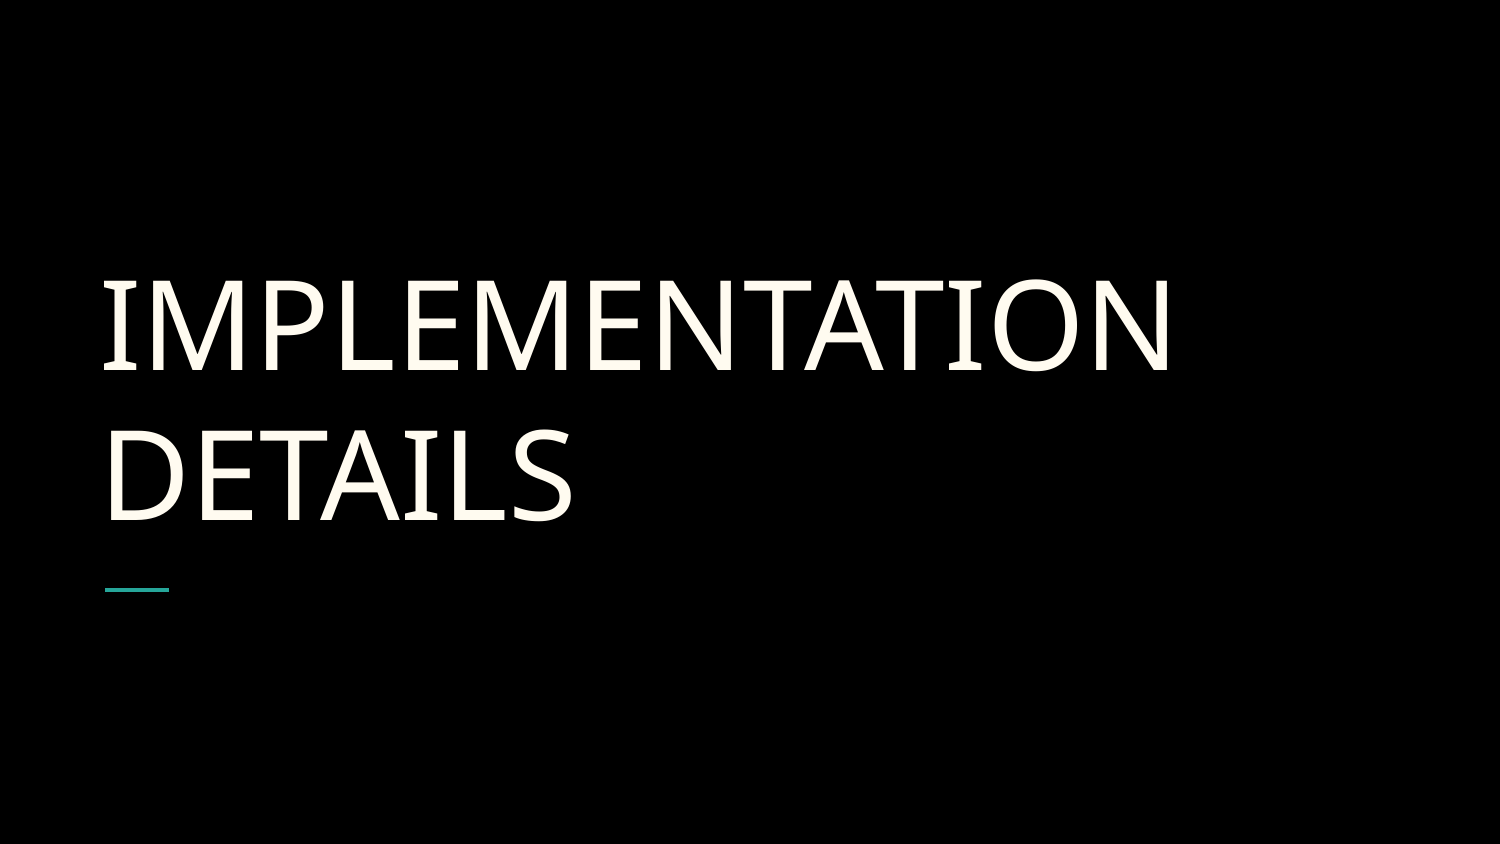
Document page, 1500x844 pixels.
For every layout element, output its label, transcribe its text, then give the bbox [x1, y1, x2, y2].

title IMPLEMENTATION DETAILS [84, 193, 1416, 561]
